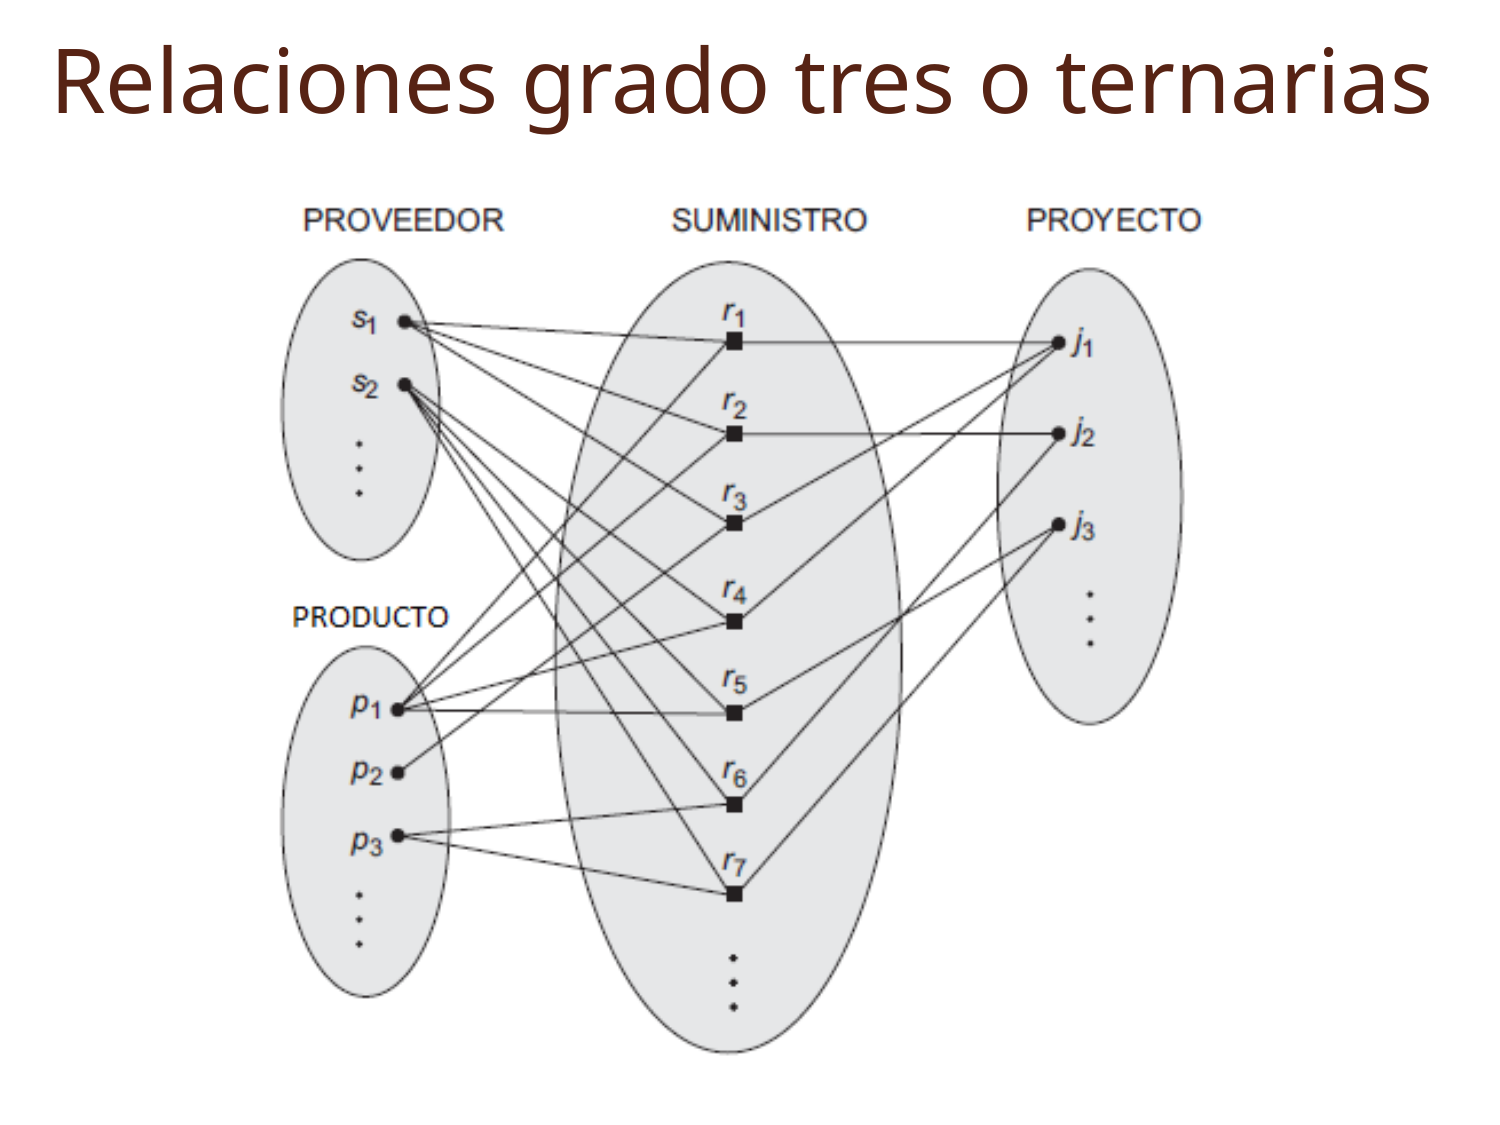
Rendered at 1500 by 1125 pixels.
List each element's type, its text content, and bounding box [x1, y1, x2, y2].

text_box Relaciones grado tres o ternarias [18, 0, 1466, 155]
picture [212, 186, 1288, 1081]
